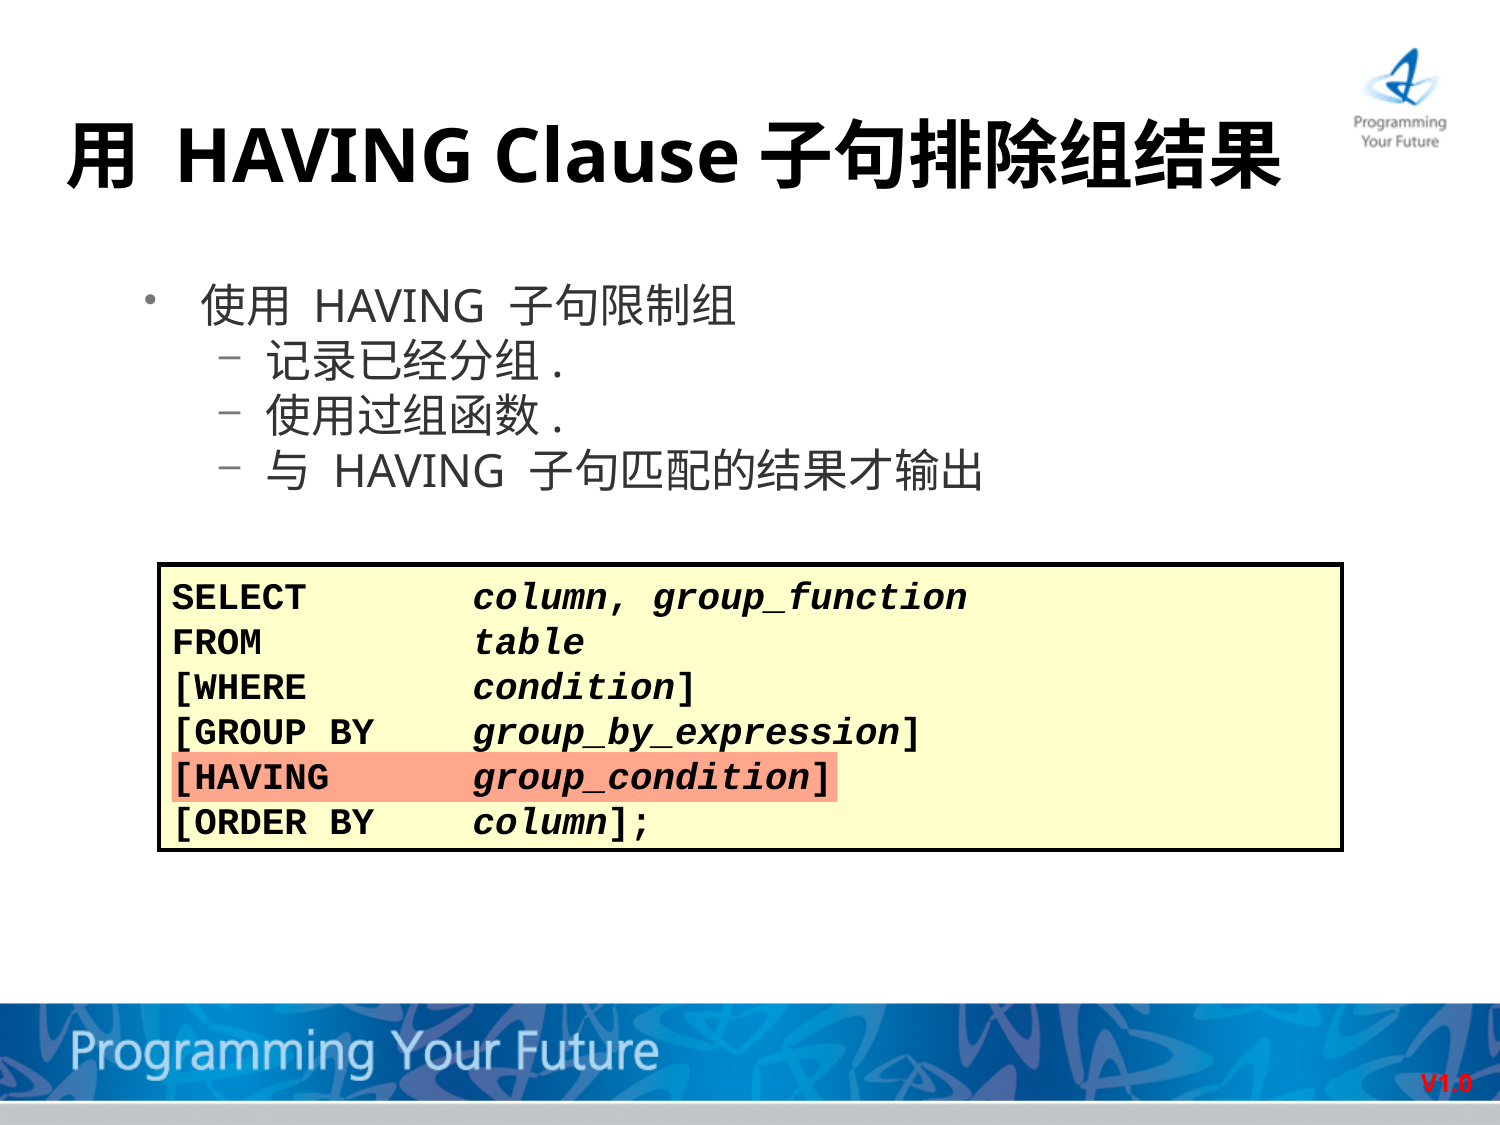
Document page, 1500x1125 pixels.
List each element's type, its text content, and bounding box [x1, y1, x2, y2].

picture [0, 997, 1500, 1125]
list 使用 HAVING 子句限制组 记录已经分组. 使用过组函数. 与 HAVING 子句匹配的结果才输出 [128, 269, 1393, 923]
text_box SELECT column, group_function FROM table [WHERE condition] [GROUP BY group_by_expression] [HAVING group_condition] [ORDER BY column]; [156, 562, 1345, 852]
picture [1340, 42, 1461, 157]
title 用 HAVING Clause子句排除组结果 [49, 99, 1438, 251]
